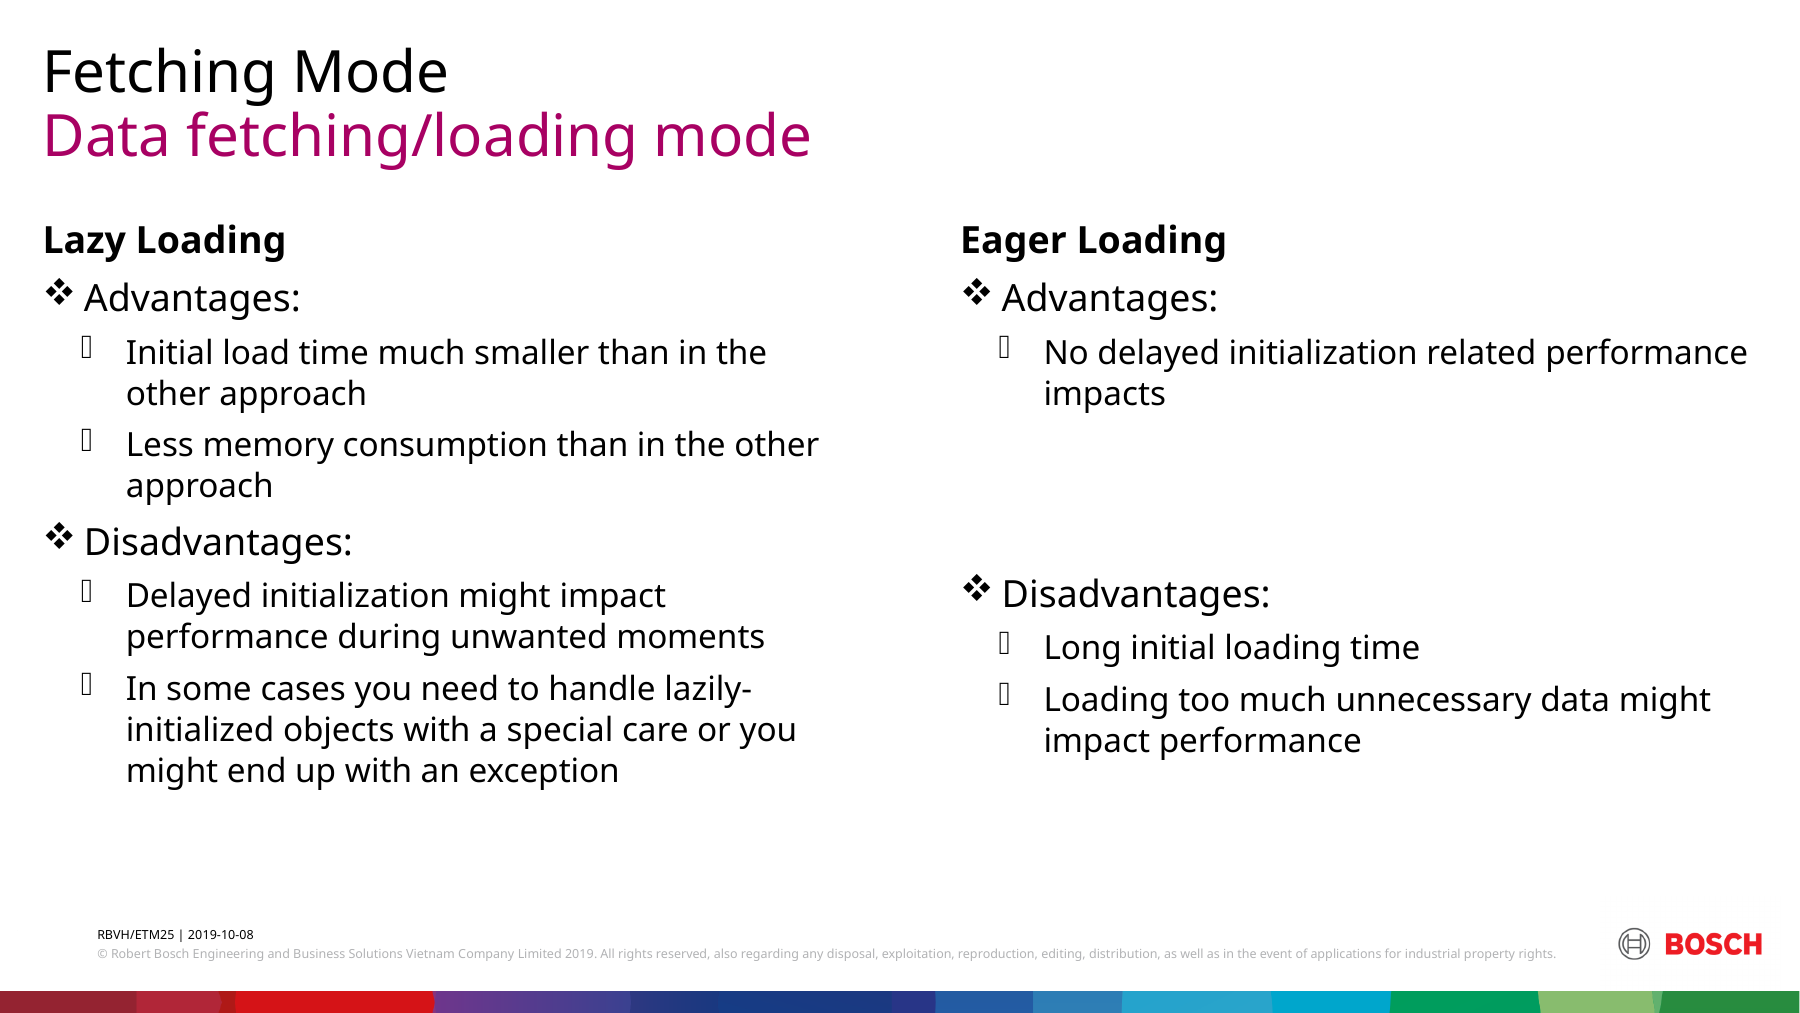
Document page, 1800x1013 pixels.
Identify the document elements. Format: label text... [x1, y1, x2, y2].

title Data fetching/loading mode [42, 106, 1757, 171]
list Eager Loading Advantages: No delayed initialization related performance impacts Disadvantages: Long initial loading time Loading too much unnecessary data might impact performance [960, 212, 1758, 897]
picture [1390, 896, 1800, 1013]
picture [0, 905, 1272, 1013]
list Fetching Mode [42, 42, 1757, 106]
list Lazy Loading Advantages: Initial load time much smaller than in the other approach Less memory consumption than in the other approach Disadvantages: Delayed initialization might impact performance during unwanted moments In some cases you need to handle lazily-initialized objects with a special care or you might end up with an exception [42, 212, 840, 897]
